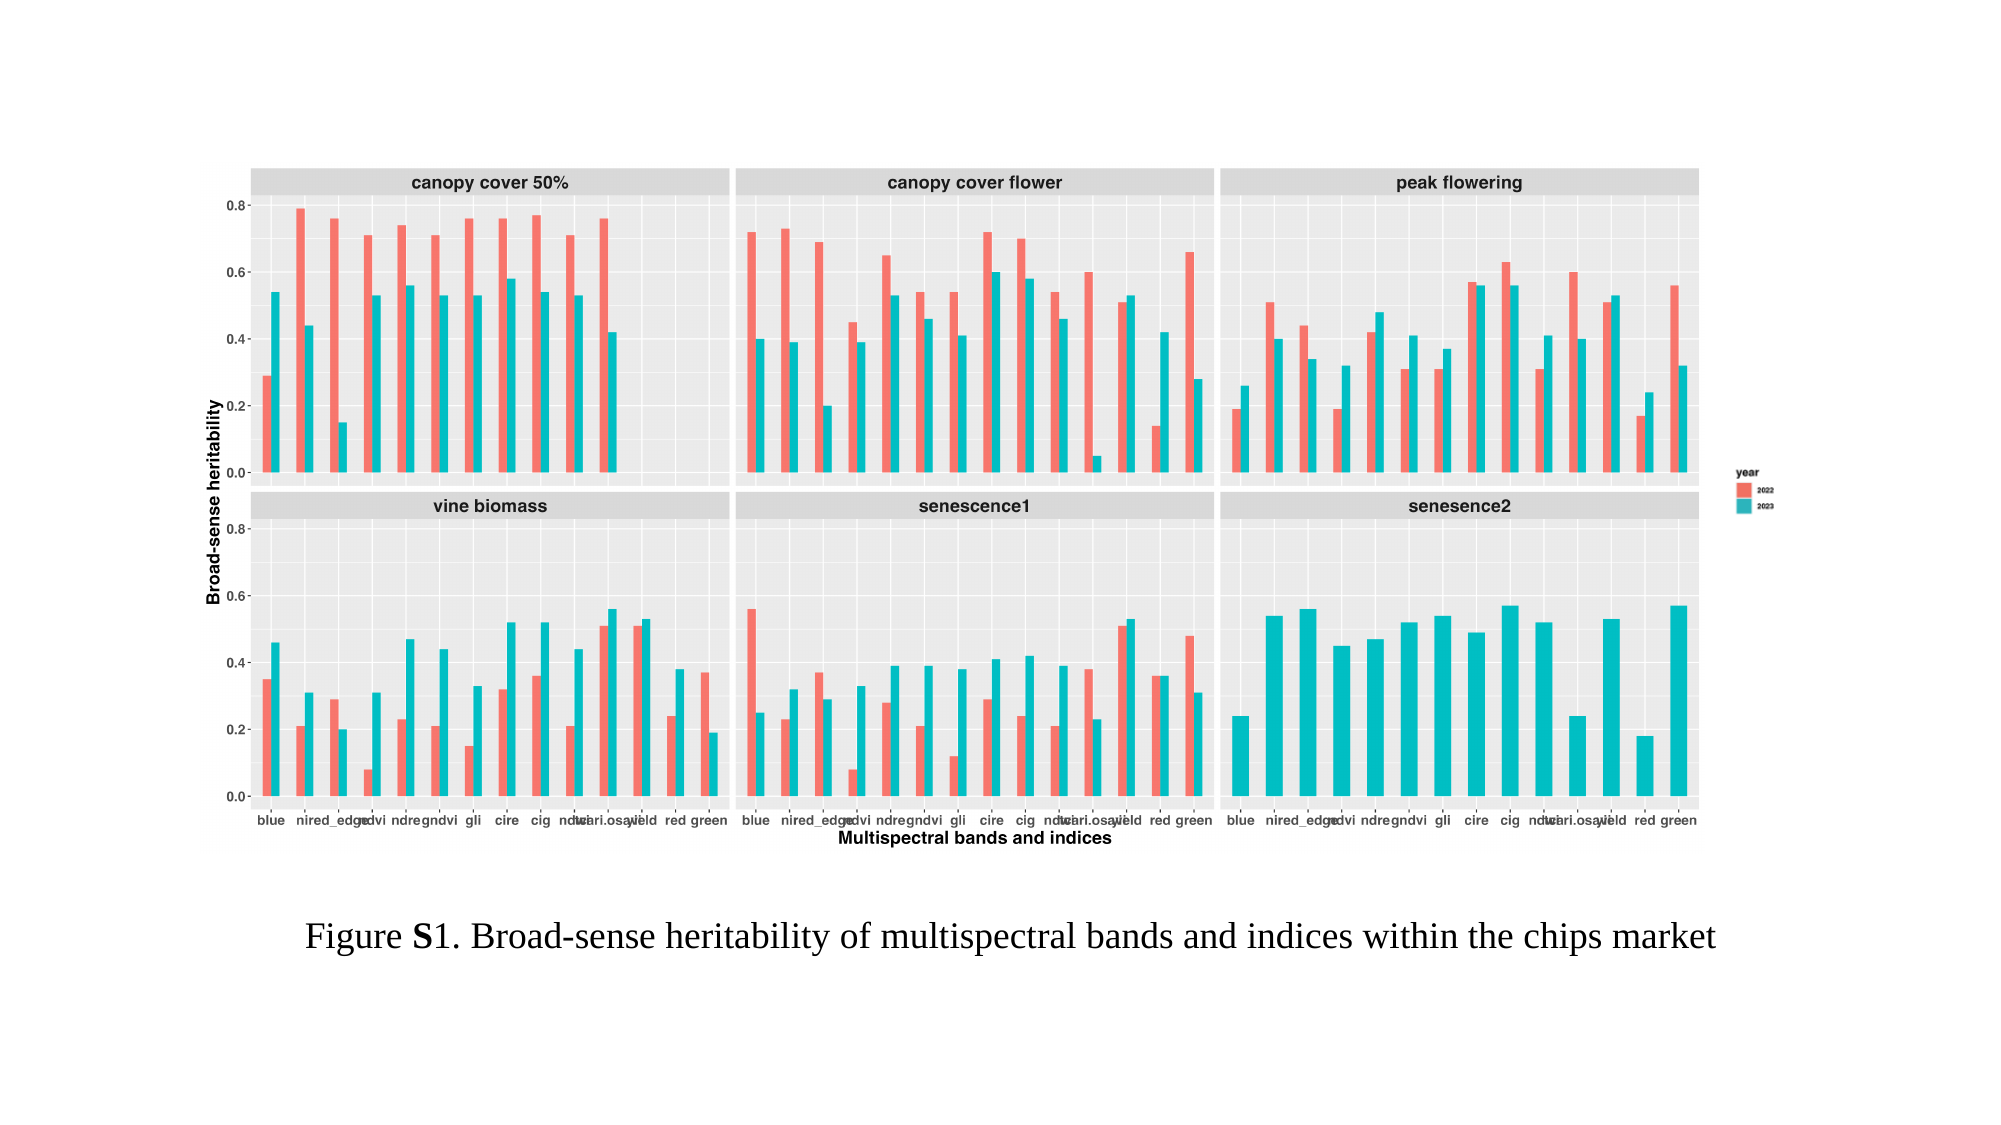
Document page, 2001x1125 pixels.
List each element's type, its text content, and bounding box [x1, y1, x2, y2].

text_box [199, 161, 1780, 854]
text_box Figure S1. Broad-sense heritability of multispectral bands and indices within the chips market [289, 903, 1882, 963]
